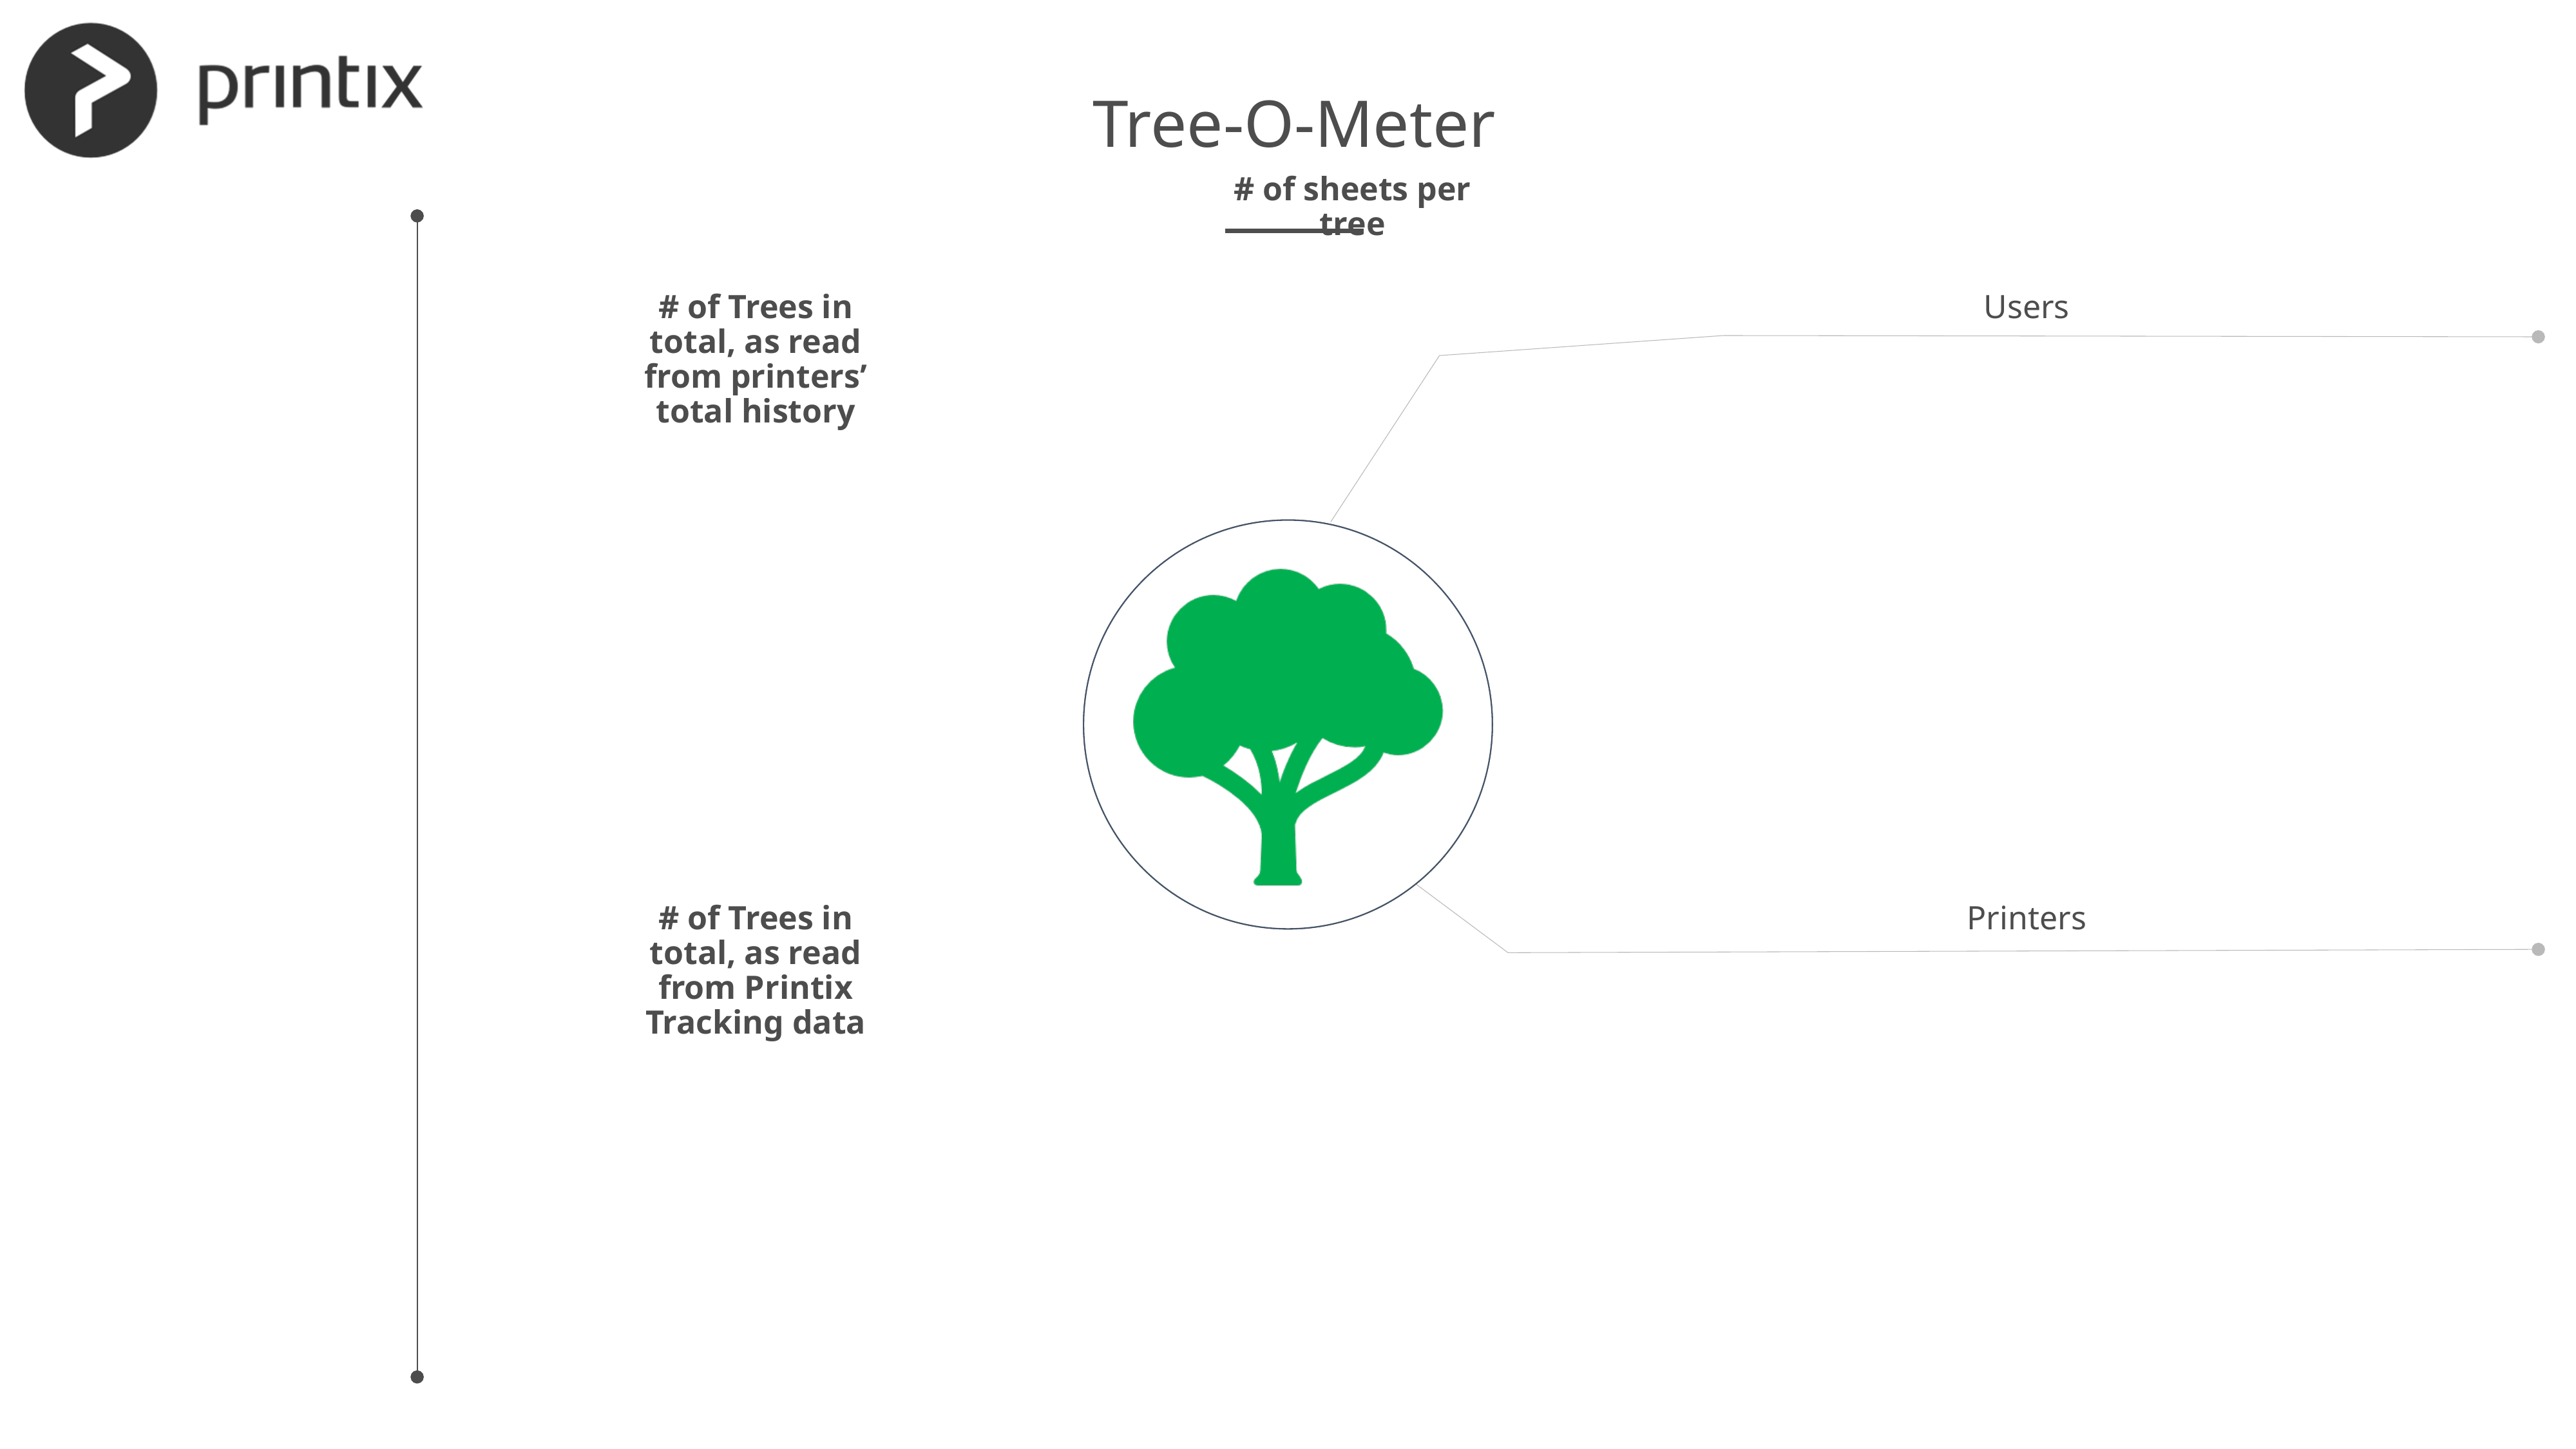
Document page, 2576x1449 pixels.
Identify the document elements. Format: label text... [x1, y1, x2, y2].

text_box [1083, 623, 1109, 826]
text_box Users [1869, 281, 2185, 336]
picture [1109, 547, 1467, 904]
text_box # of sheets per tree [1295, 162, 1533, 252]
text_box # of Trees in total, as read from Printix Tracking data [587, 892, 924, 1051]
text_box Tree-O-Meter [1083, 78, 1506, 166]
text_box [1189, 904, 1387, 930]
text_box [1467, 623, 1493, 825]
text_box Printers [1869, 892, 2185, 947]
text_box # of sheets per tree [1172, 162, 1294, 252]
text_box # of Trees in total, as read from printers’ total history [587, 281, 924, 439]
picture [24, 23, 423, 158]
text_box [1185, 519, 1391, 547]
